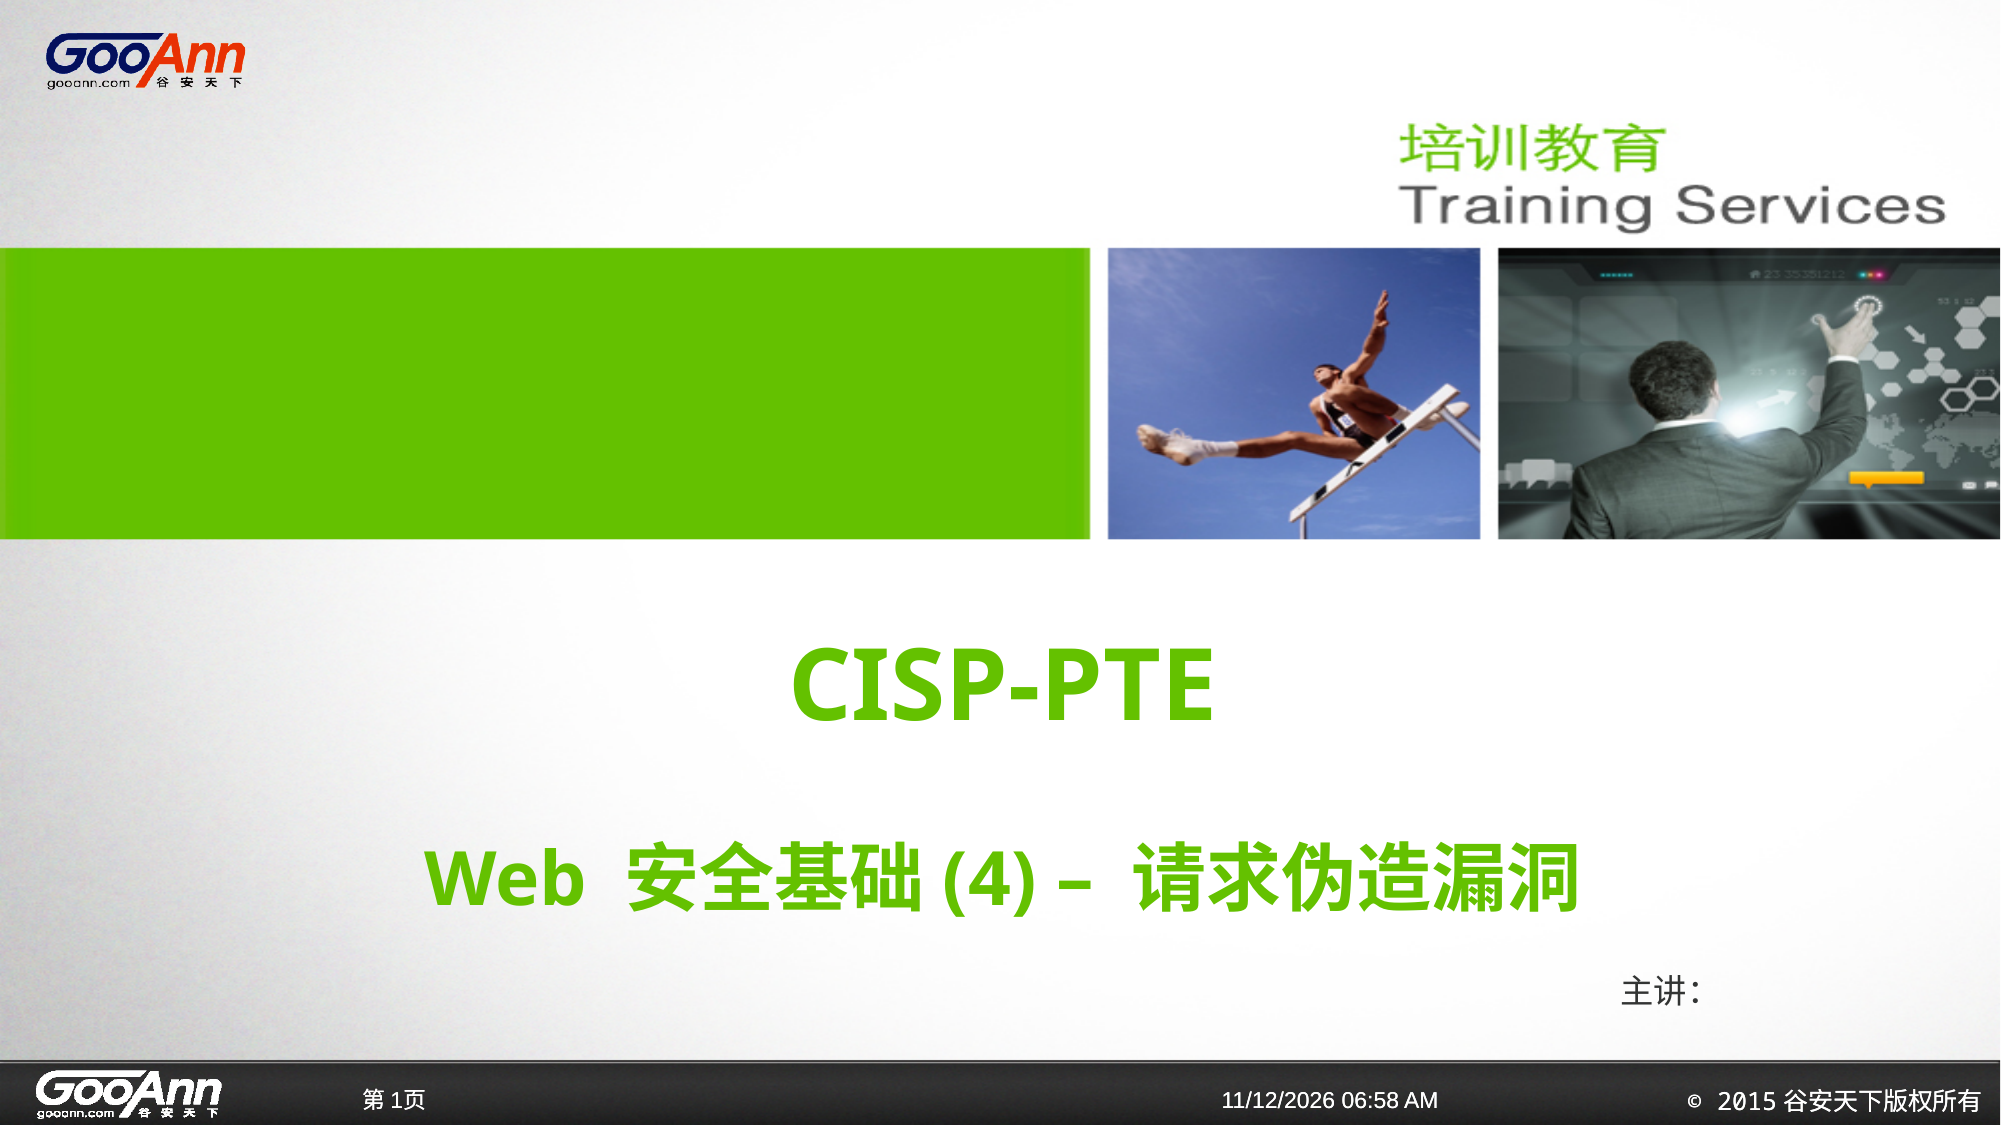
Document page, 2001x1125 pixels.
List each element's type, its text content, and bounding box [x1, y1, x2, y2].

title CISP-PTE Web 安全基础(4) – 请求伪造漏洞 [327, 611, 1679, 929]
picture [0, 0, 2001, 1125]
text_box 主讲： [1342, 964, 1721, 1012]
